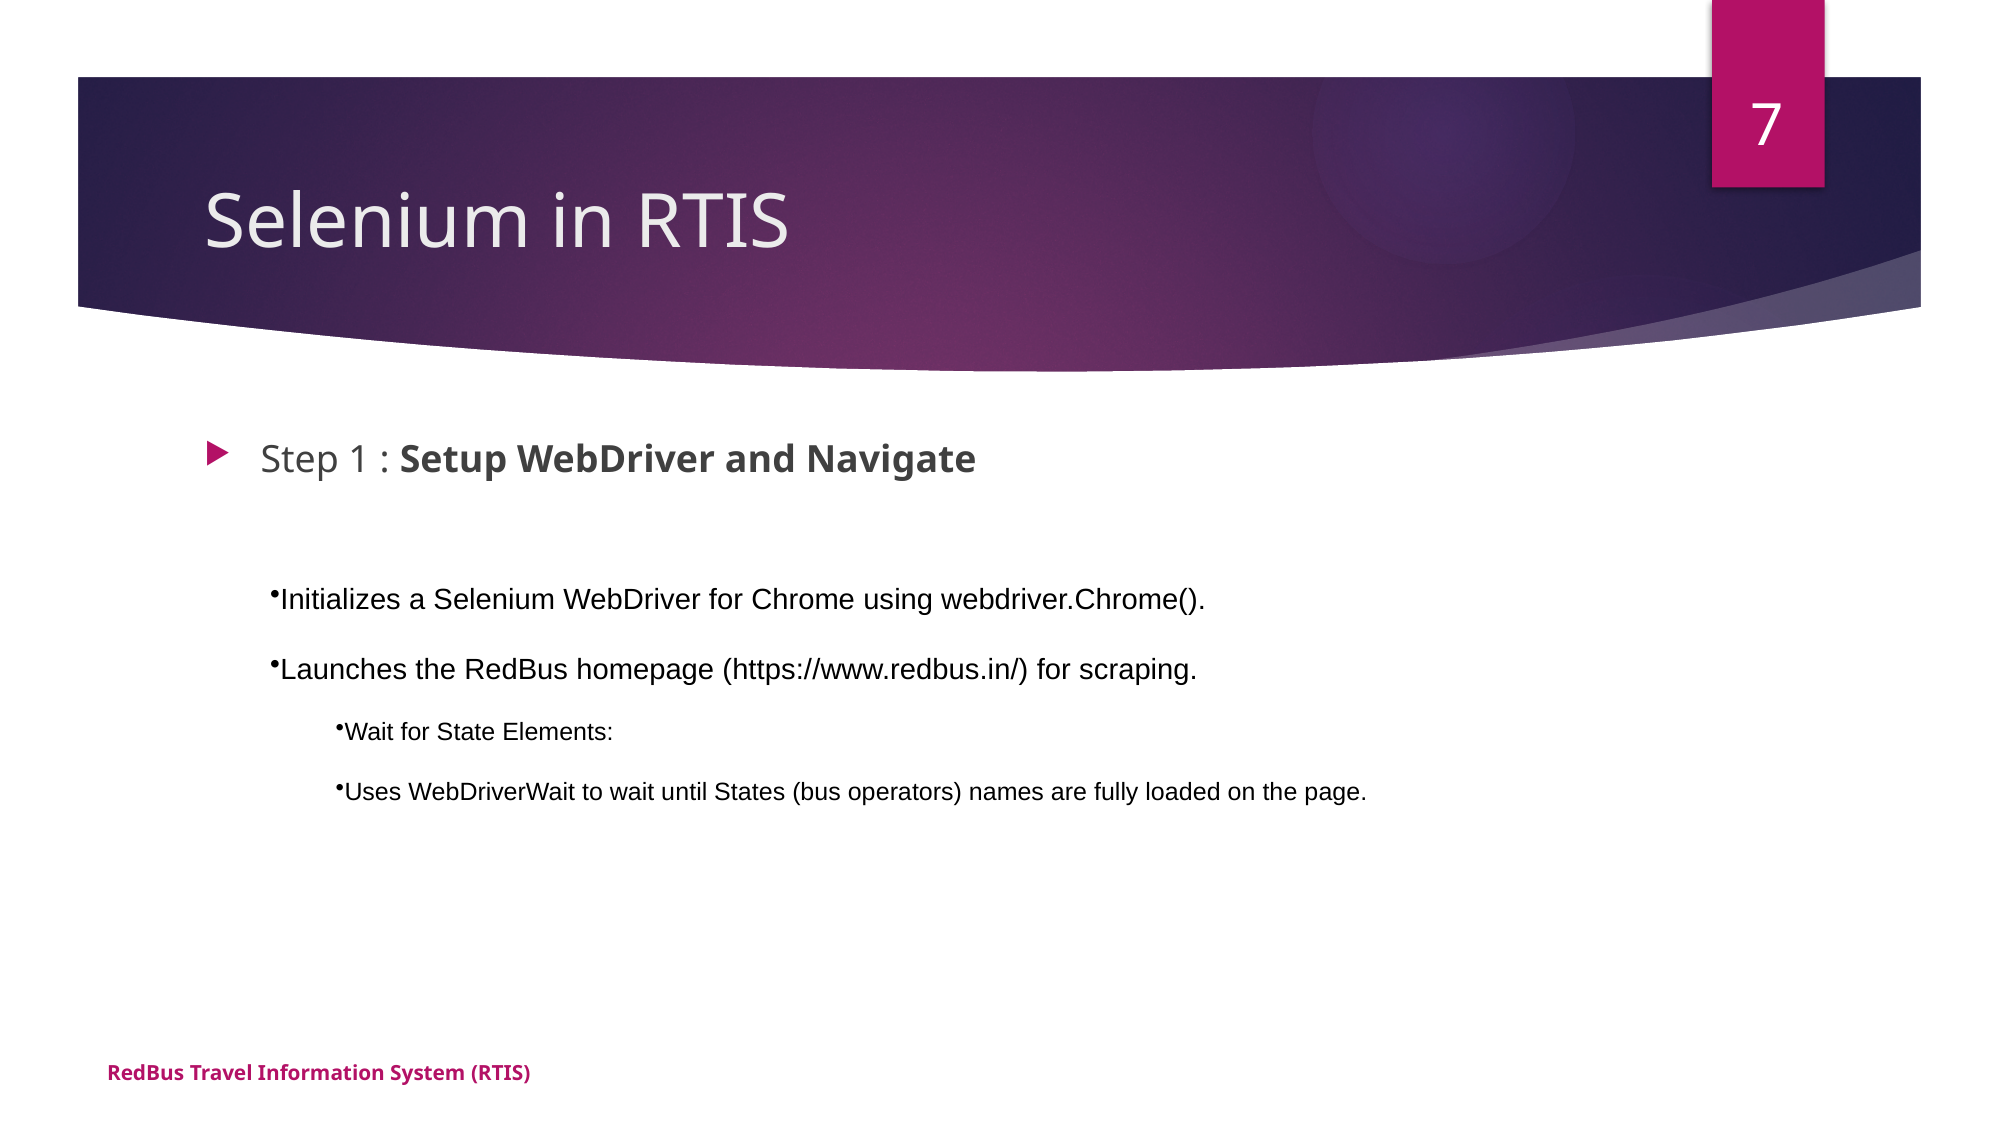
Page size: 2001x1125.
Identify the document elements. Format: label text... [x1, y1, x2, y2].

footer RedBus Travel Information System (RTIS) [92, 1048, 726, 1099]
slide_number 7 [1698, 48, 1836, 175]
title Selenium in RTIS [189, 159, 1627, 276]
list Step 1 : Setup WebDriver and Navigate Initializes a Selenium WebDriver for Chrome using webdriver.Chrome(). Launches the RedBus homepage (https://www.redbus.in/) for scraping. Wait for State Elements: Uses WebDriverWait to wait until States (bus operators) names are fully loaded on the page. [189, 427, 1638, 988]
